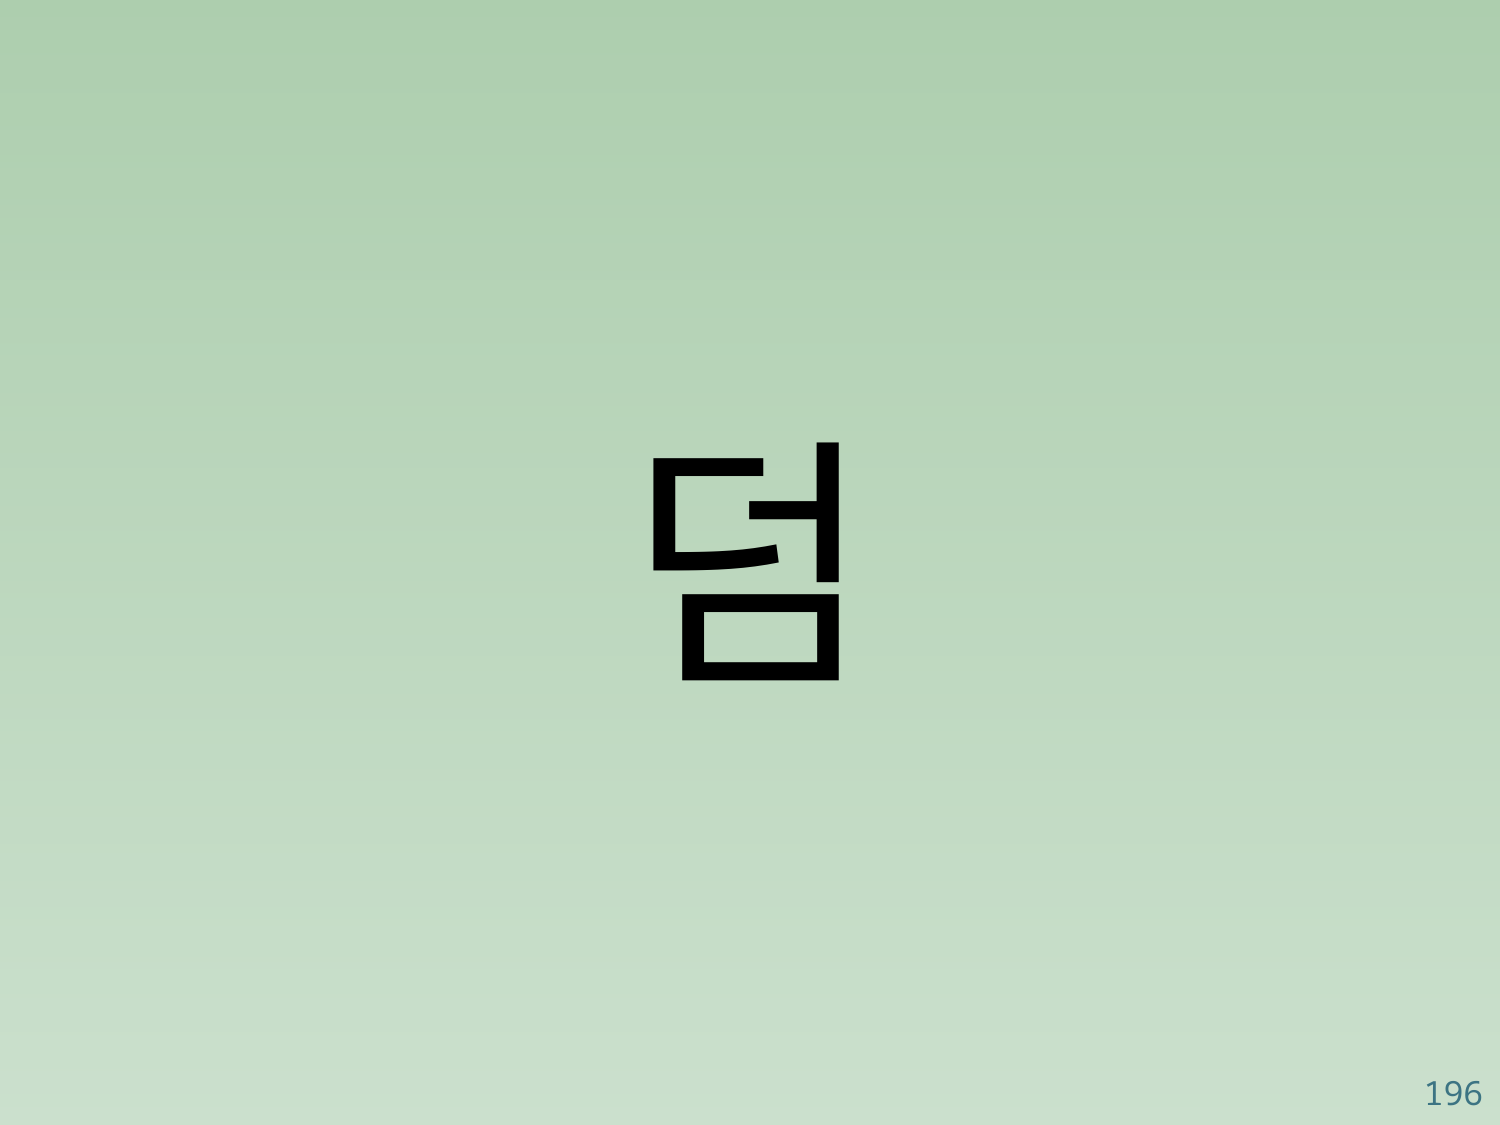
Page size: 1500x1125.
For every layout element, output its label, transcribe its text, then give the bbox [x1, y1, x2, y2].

subtitle 덤 [70, 152, 1430, 961]
slide_number 196 [1148, 1065, 1499, 1125]
